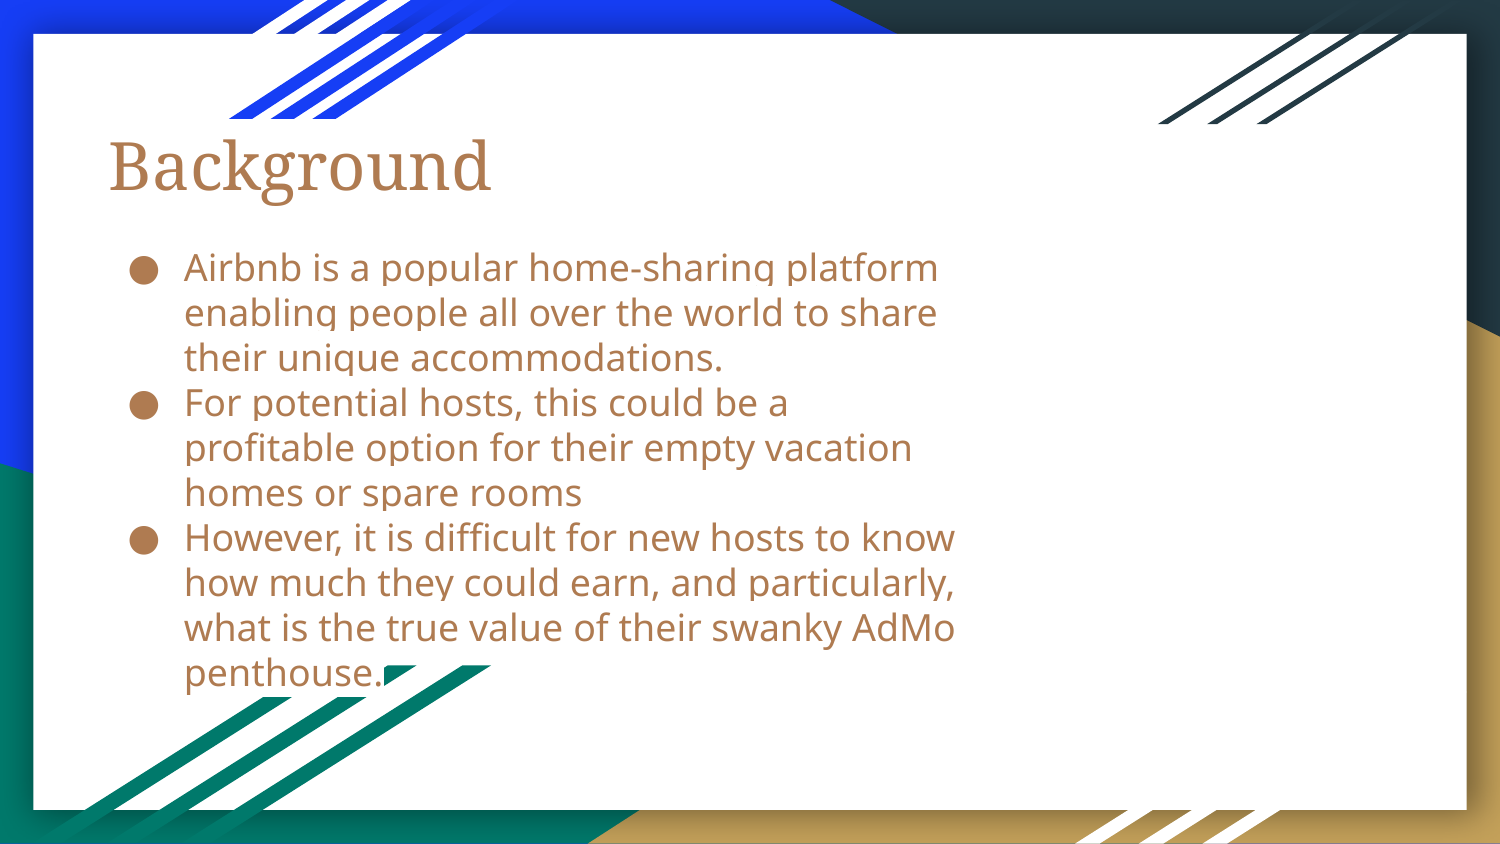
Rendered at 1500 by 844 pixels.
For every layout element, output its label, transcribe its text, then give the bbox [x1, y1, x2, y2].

title Background Airbnb is a popular home-sharing platform enabling people all over the world to share their unique accommodations. For potential hosts, this could be a profitable option for their empty vacation homes or spare rooms However, it is difficult for new hosts to know how much they could earn, and particularly, what is the true value of their swanky AdMo penthouse. [93, 270, 974, 508]
